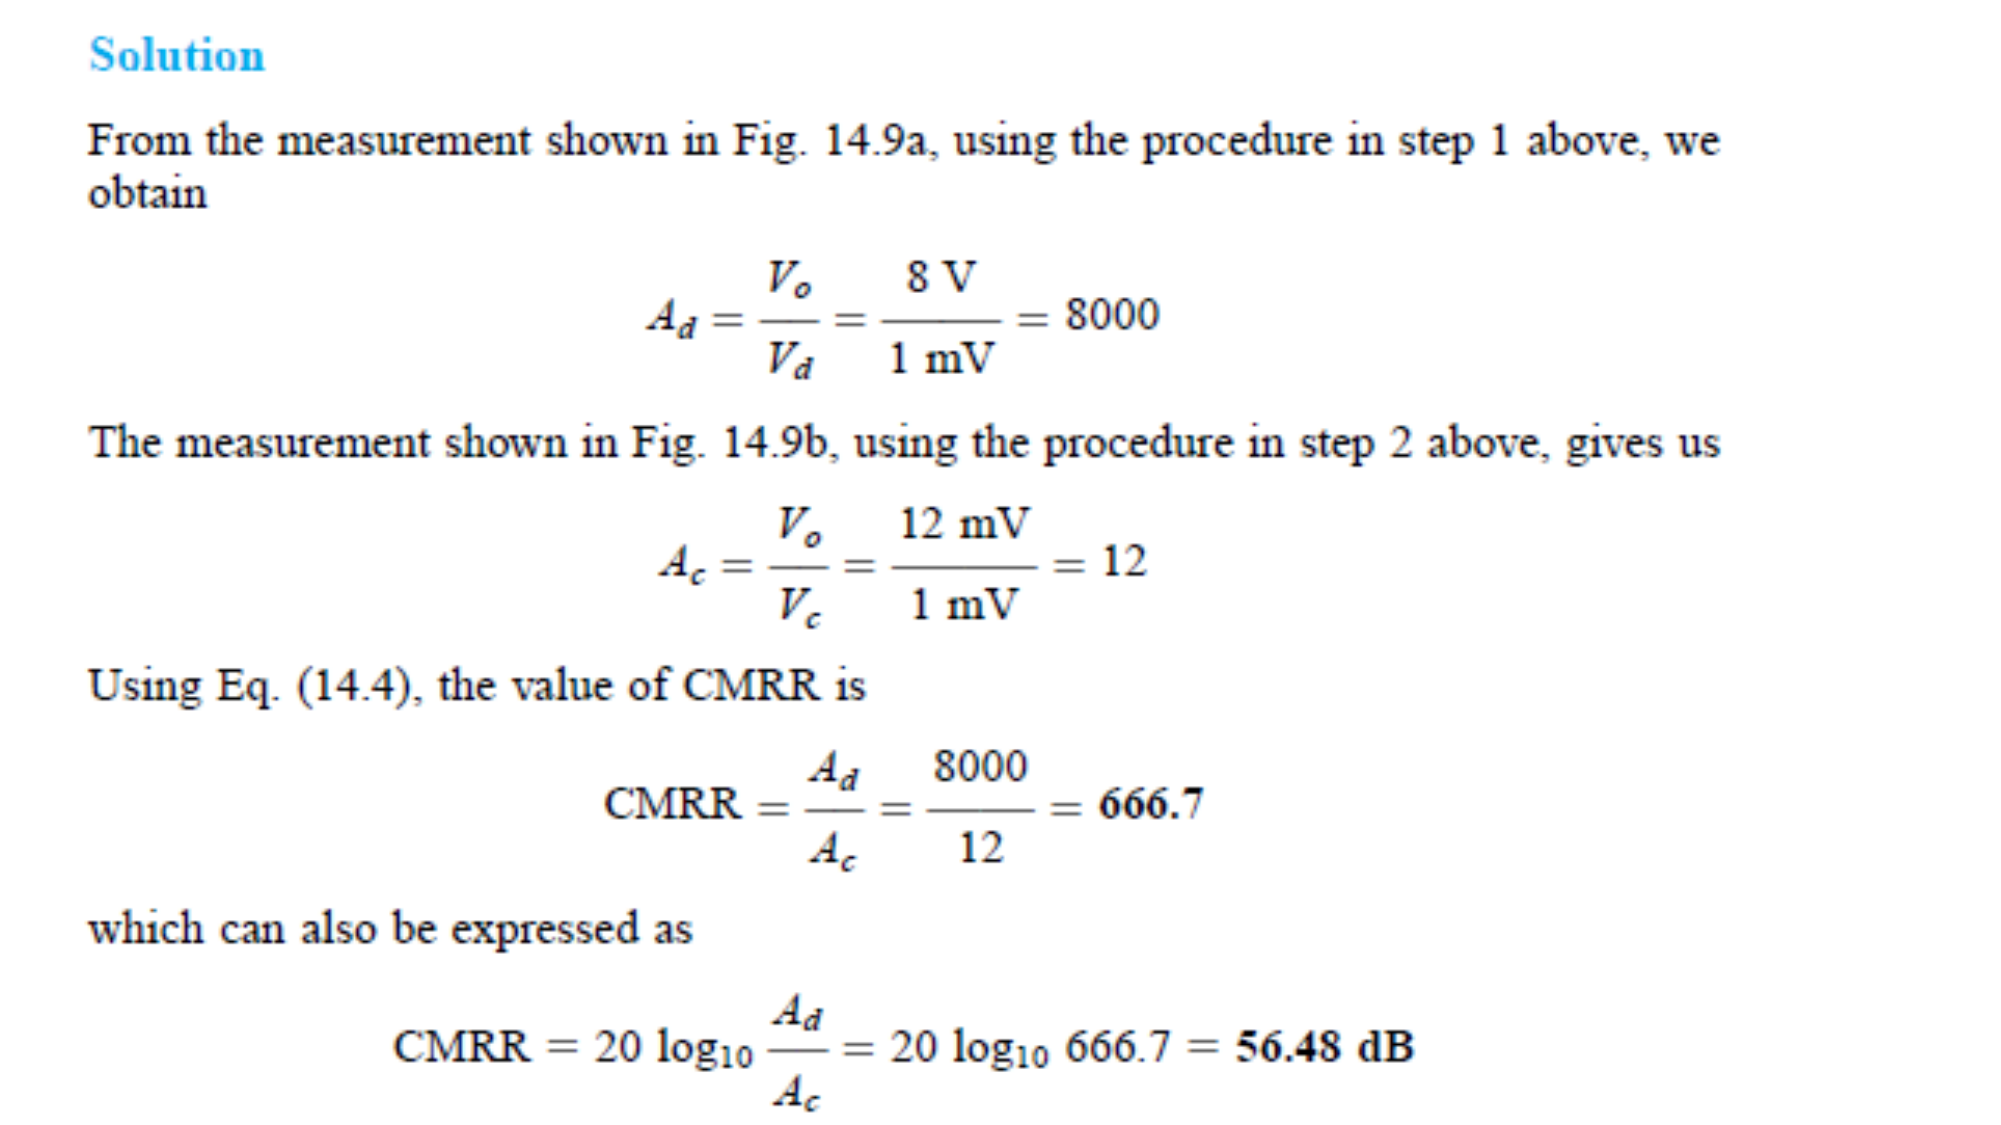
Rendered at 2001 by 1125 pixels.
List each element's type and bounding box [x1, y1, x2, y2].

picture [83, 25, 1743, 1125]
